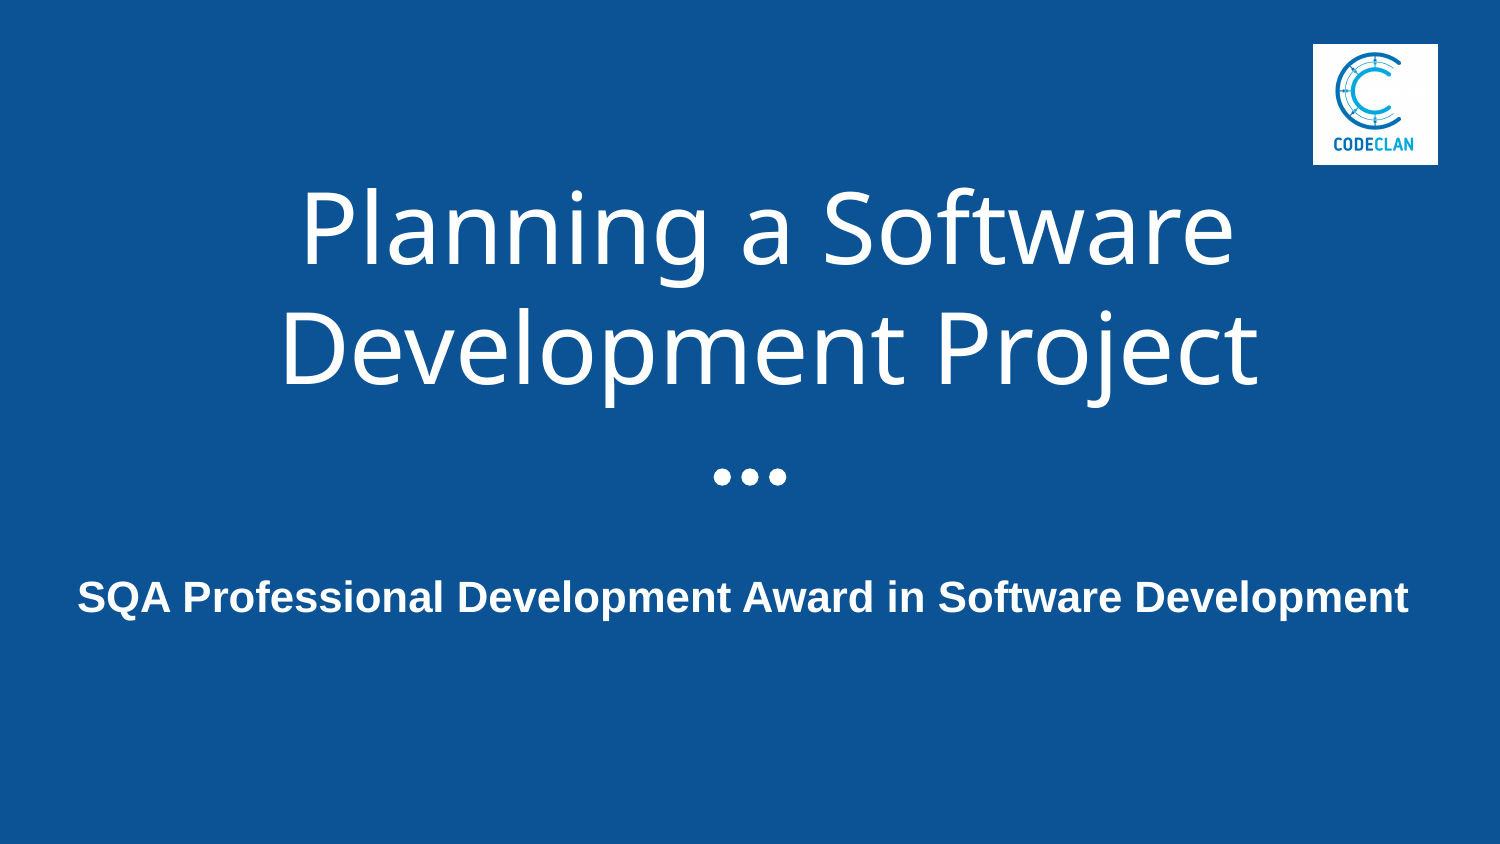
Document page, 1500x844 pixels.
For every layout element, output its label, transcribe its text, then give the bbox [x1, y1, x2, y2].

picture [1312, 44, 1438, 166]
subtitle SQA Professional Development Award in Software Development [62, 554, 1448, 651]
text_box Planning a Software Development Project [128, 135, 1409, 420]
